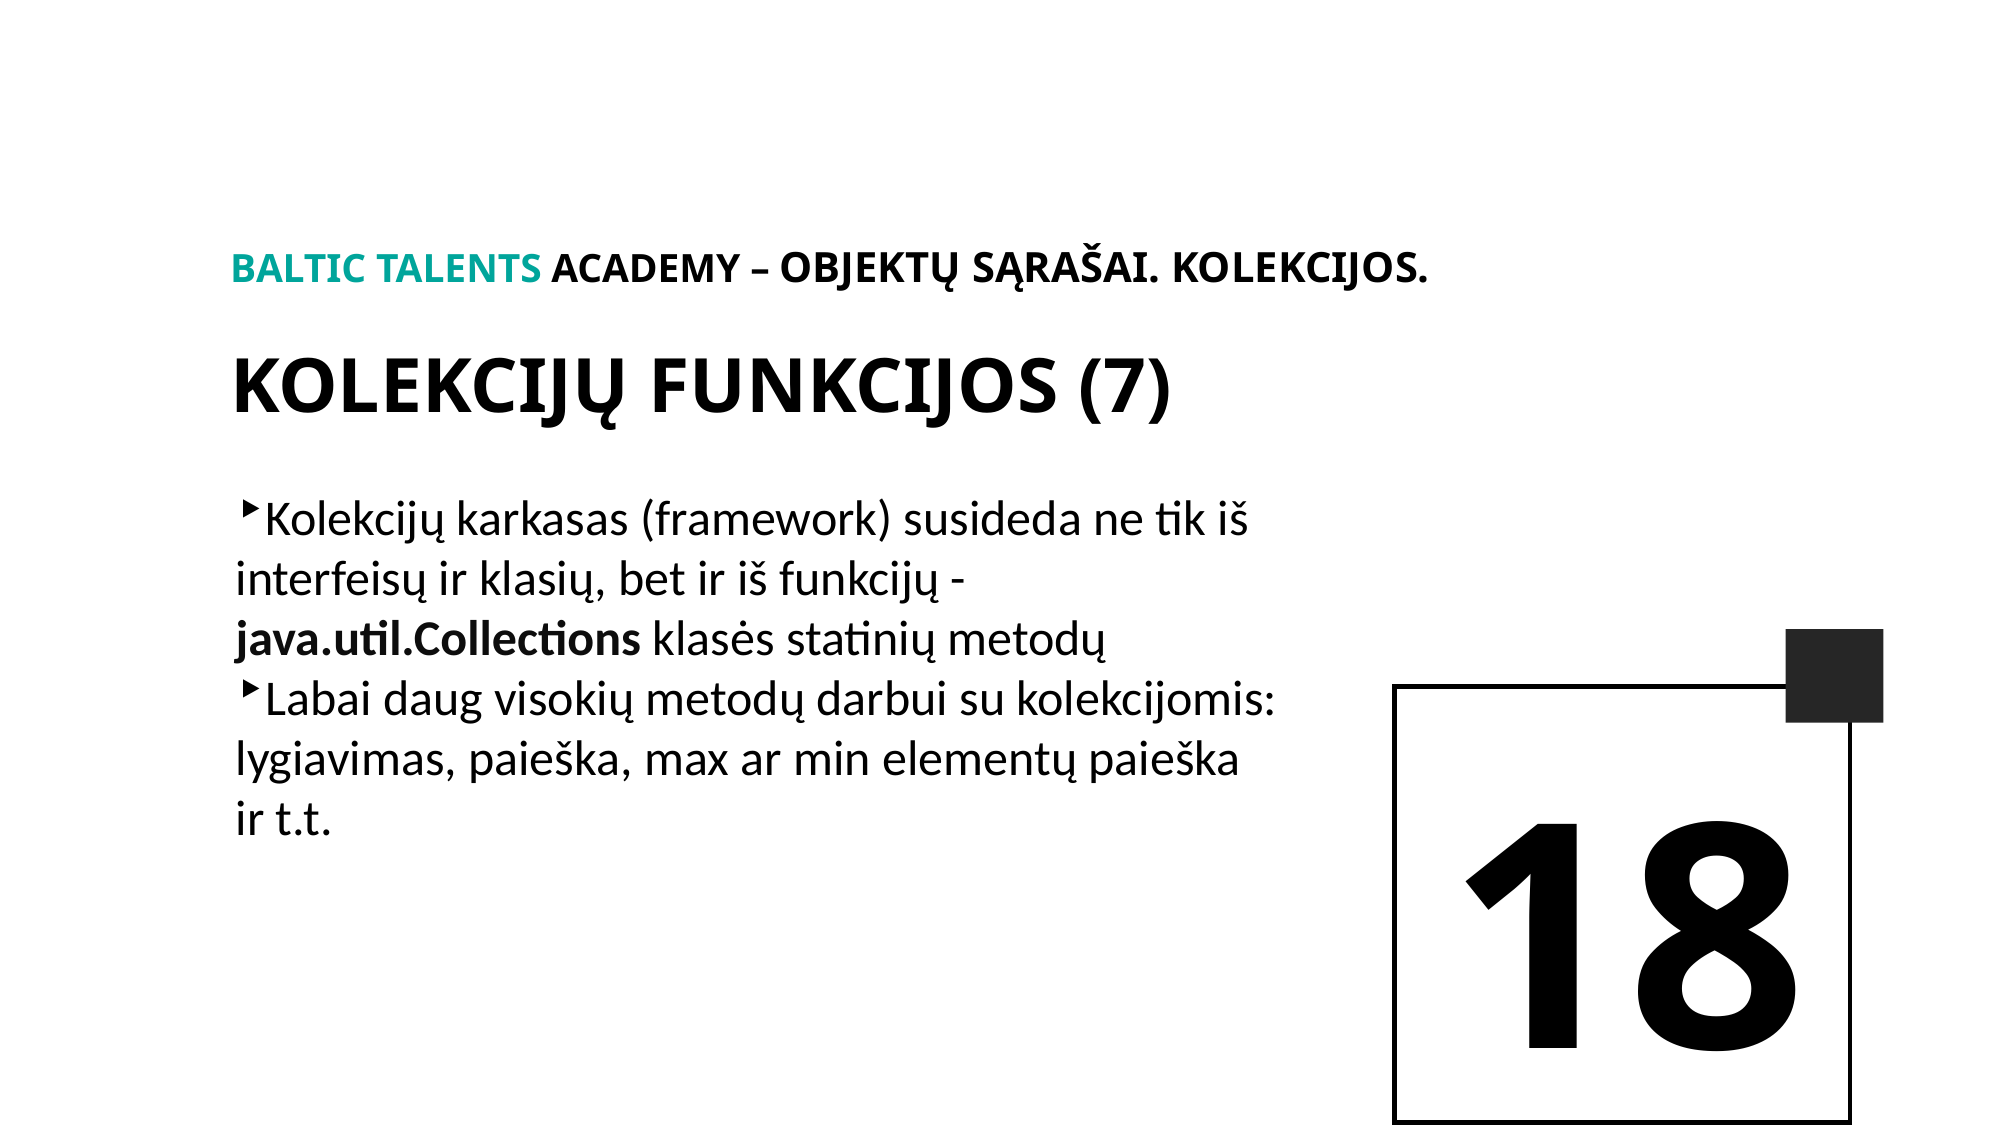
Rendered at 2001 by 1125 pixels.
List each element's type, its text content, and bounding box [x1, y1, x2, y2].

text_box [1393, 685, 1851, 1124]
text_box Kolekcijų karkasas (framework) susideda ne tik iš interfeisų ir klasių, bet ir iš funkcijų - java.util.Collections klasės statinių metodų Labai daug visokių metodų darbui su kolekcijomis: lygiavimas, paieška, max ar min elementų paieška ir t.t. [225, 546, 1288, 851]
text_box kolekcijų funkcijos (7) [209, 327, 1786, 546]
text_box BALTIc TALENTs AcADEMy – Objektų sąrašai. Kolekcijos. [209, 231, 1691, 449]
text_box 18 [1254, 729, 1817, 1125]
text_box [1784, 628, 1884, 724]
